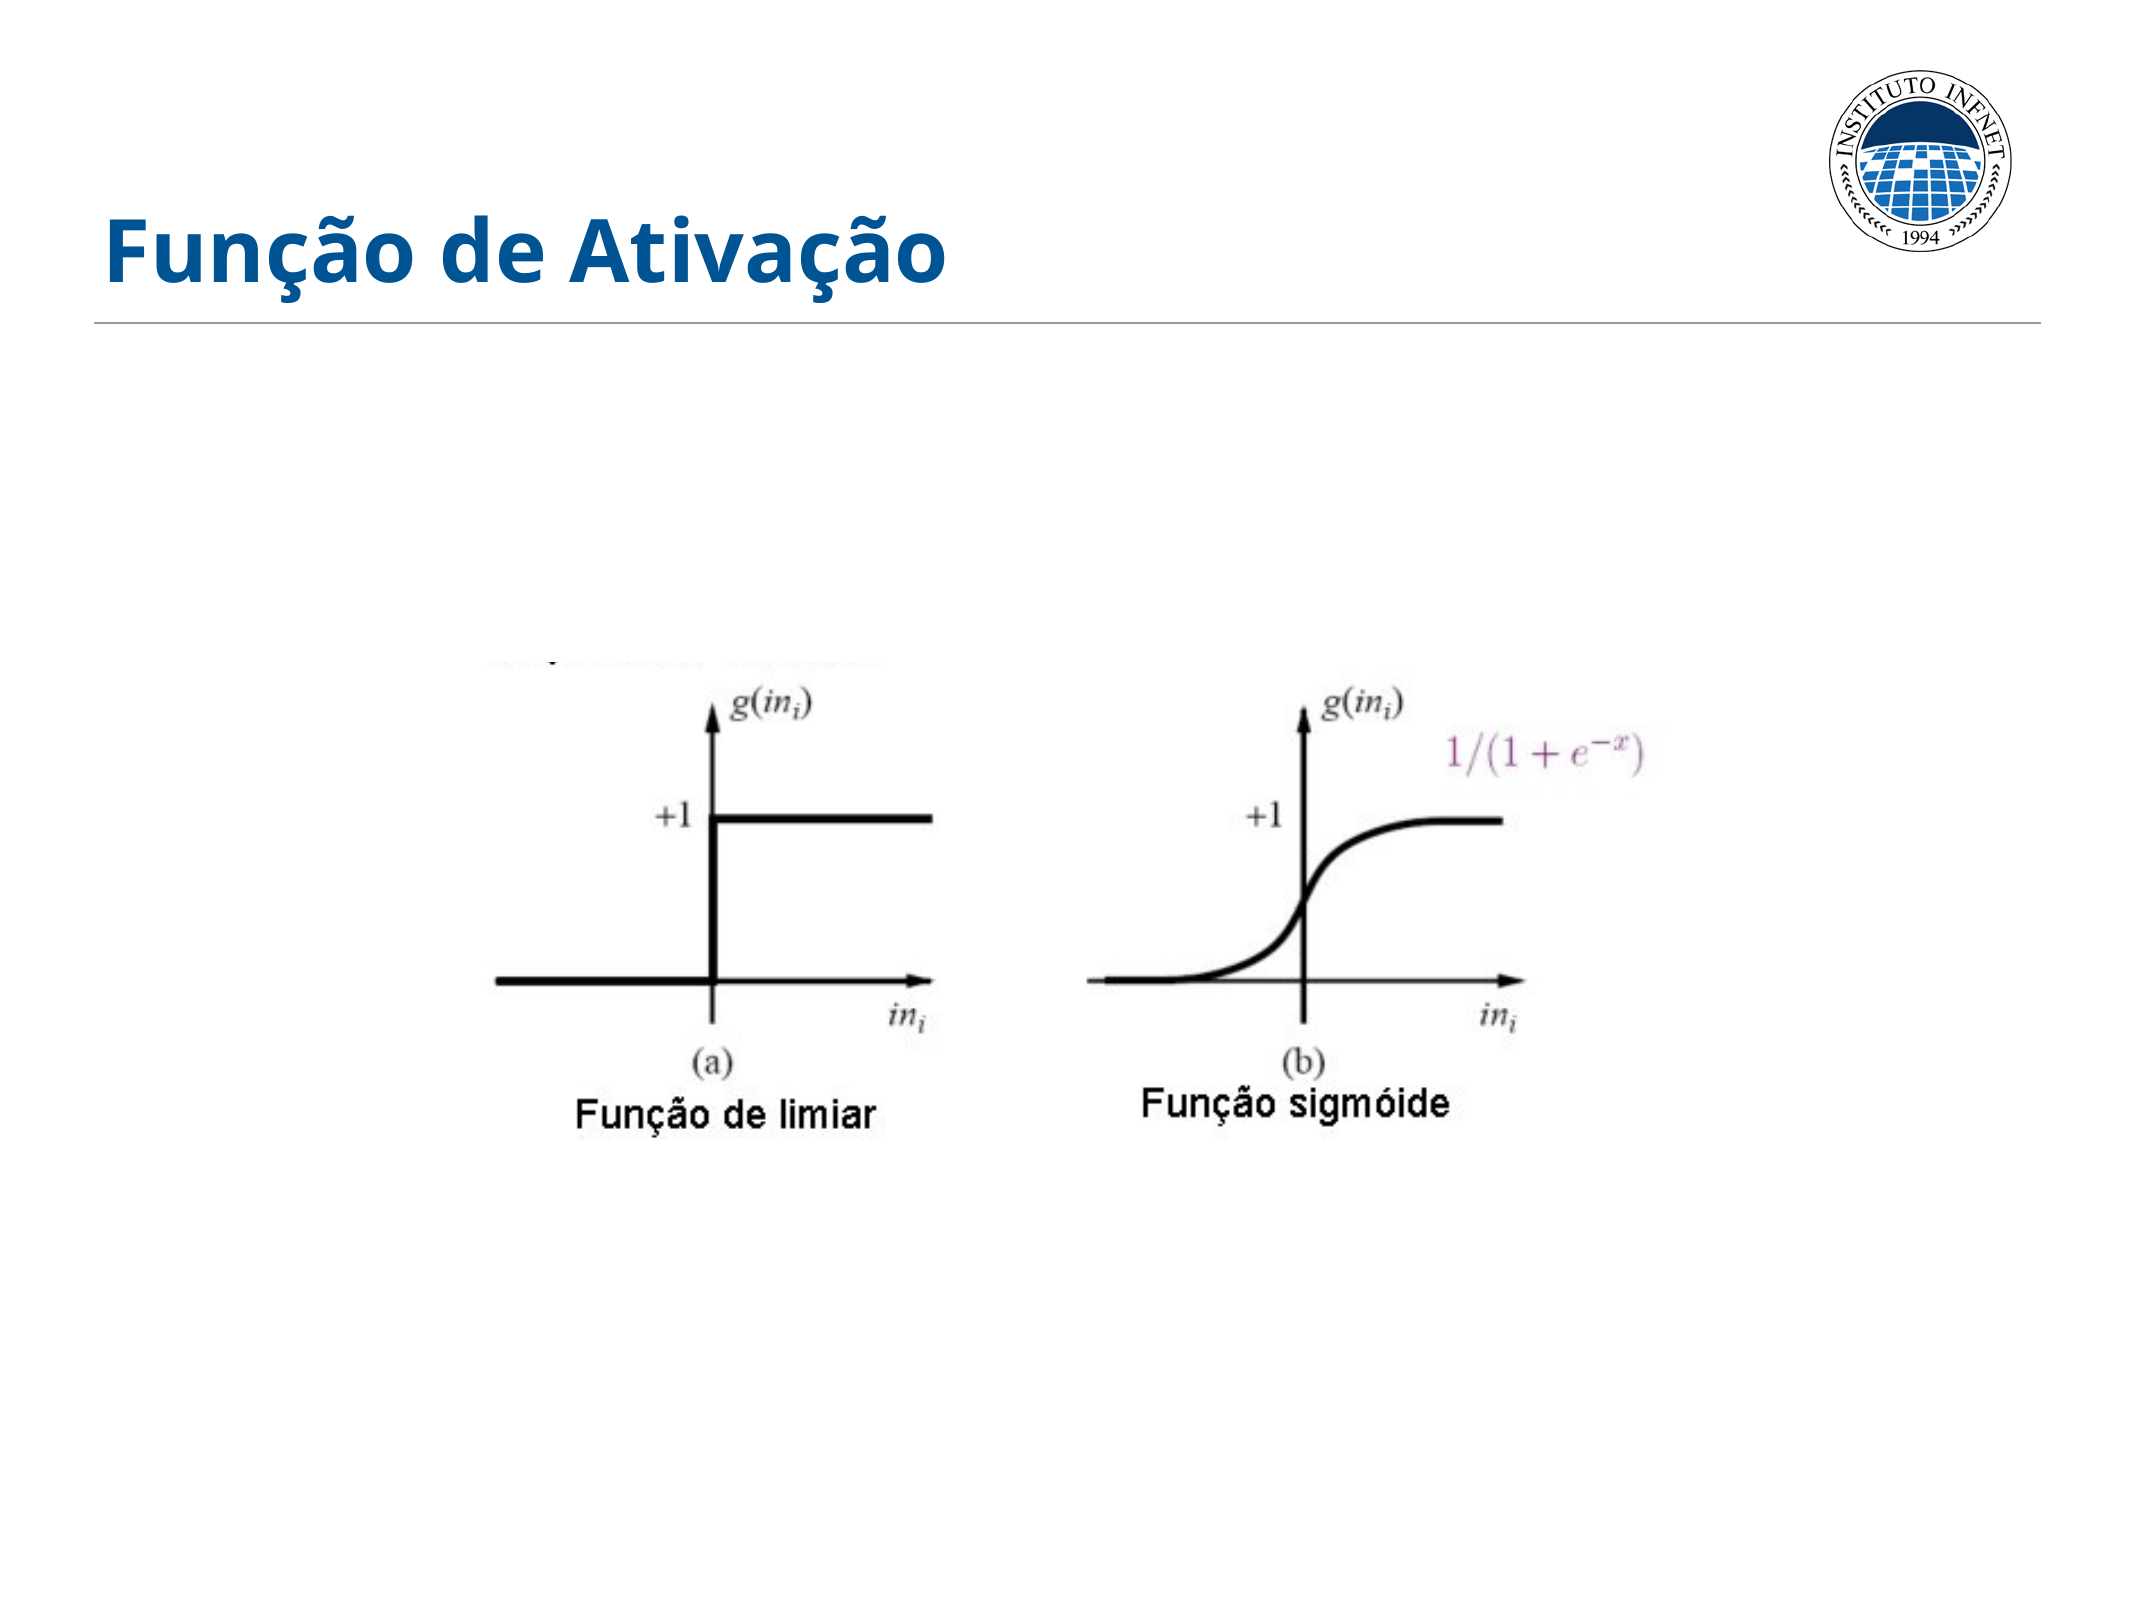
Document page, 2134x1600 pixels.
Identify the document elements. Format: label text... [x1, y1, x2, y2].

picture [251, 662, 1882, 1169]
title Função de Ativação [93, 79, 1629, 309]
picture [1818, 54, 2023, 267]
